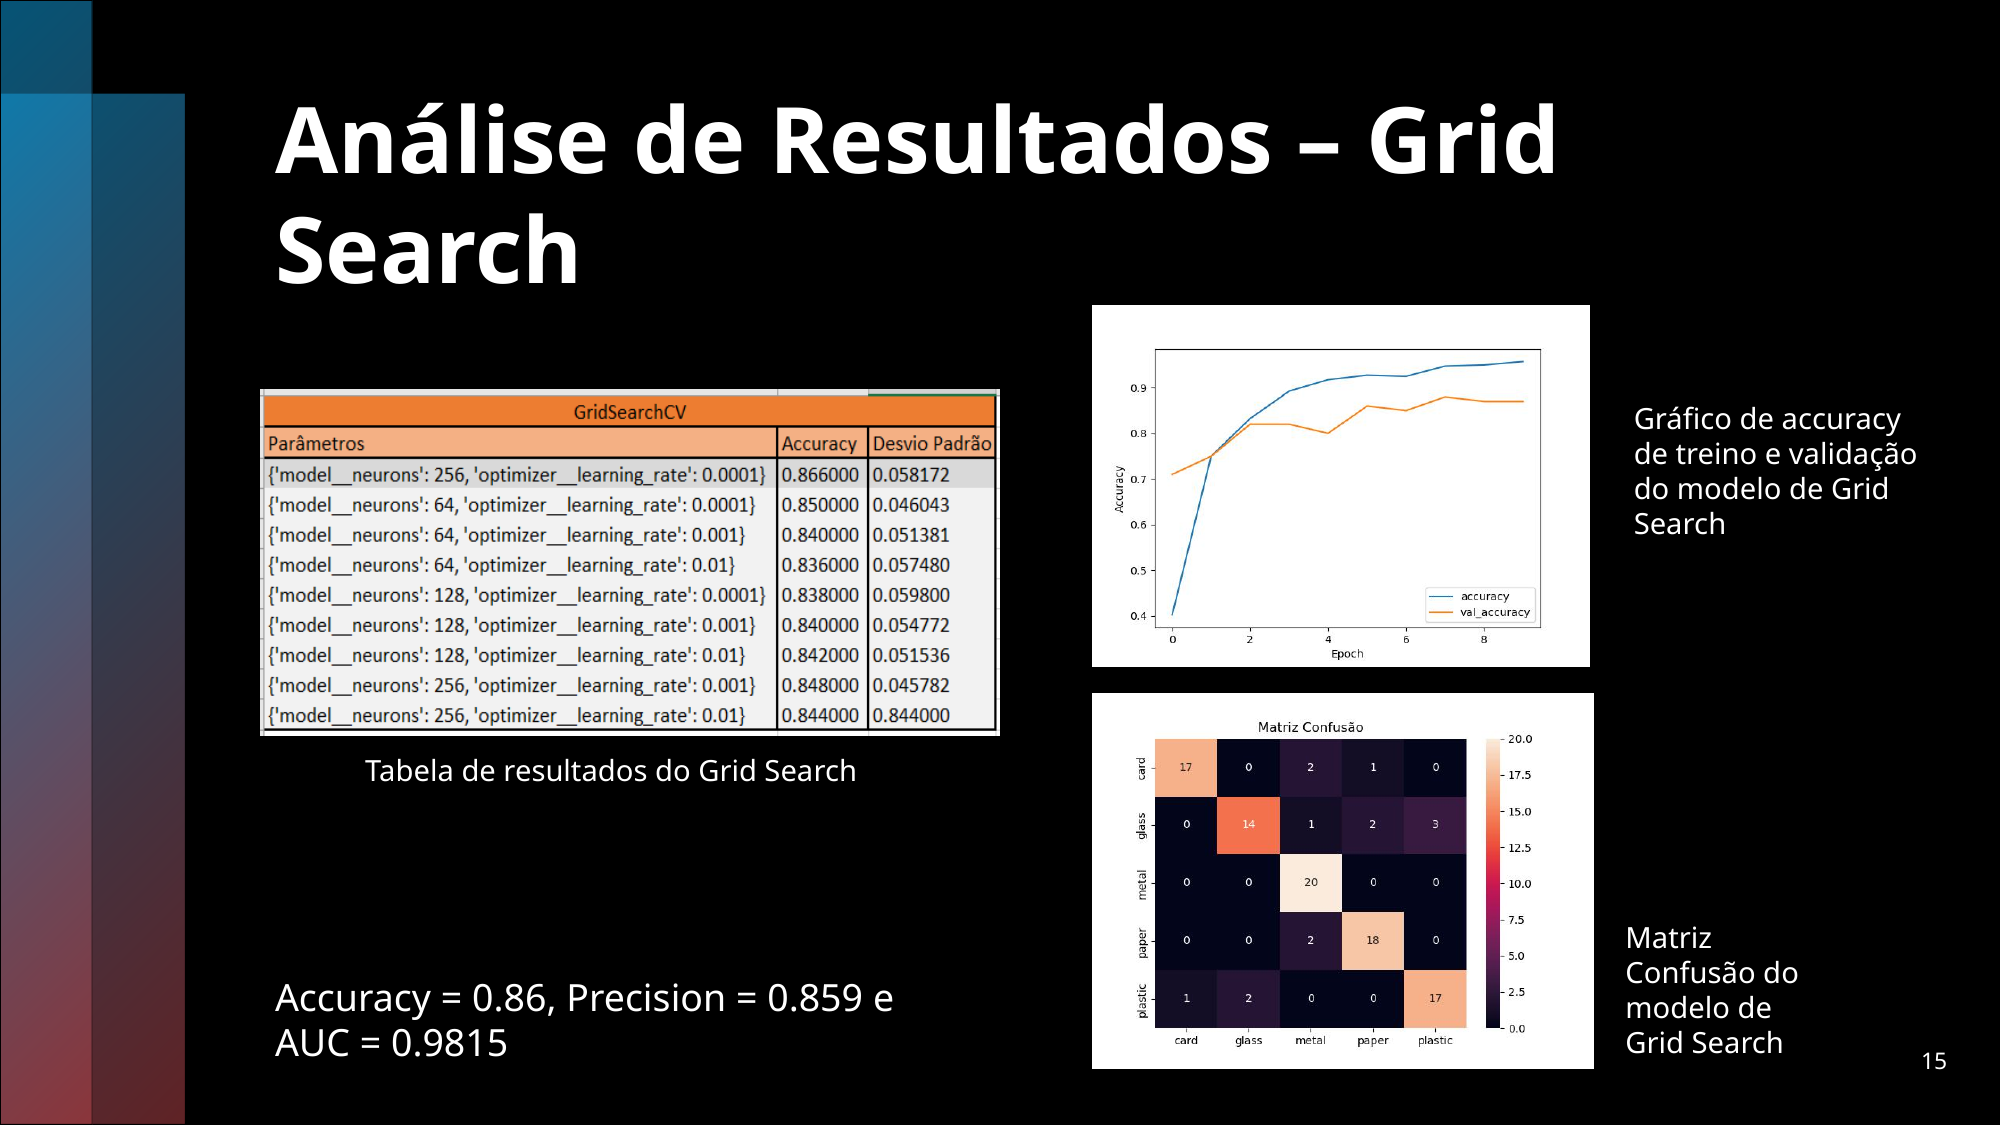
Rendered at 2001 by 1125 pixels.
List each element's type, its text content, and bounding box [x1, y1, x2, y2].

text_box Tabela de resultados do Grid Search [350, 745, 1092, 796]
title Análise de Resultados – Grid Search [260, 74, 1817, 329]
slide_number 15 [1828, 1032, 1963, 1093]
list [260, 389, 1000, 736]
text_box Accuracy = 0.86, Precision = 0.859 e AUC = 0.9815 [260, 966, 1060, 1072]
text_box Gráfico de accuracy de treino e validação do modelo de Grid Search [1618, 393, 1943, 548]
text_box Matriz Confusão do modelo de Grid Search [1610, 912, 1831, 1067]
picture [1092, 305, 1590, 667]
picture [1092, 693, 1594, 1069]
